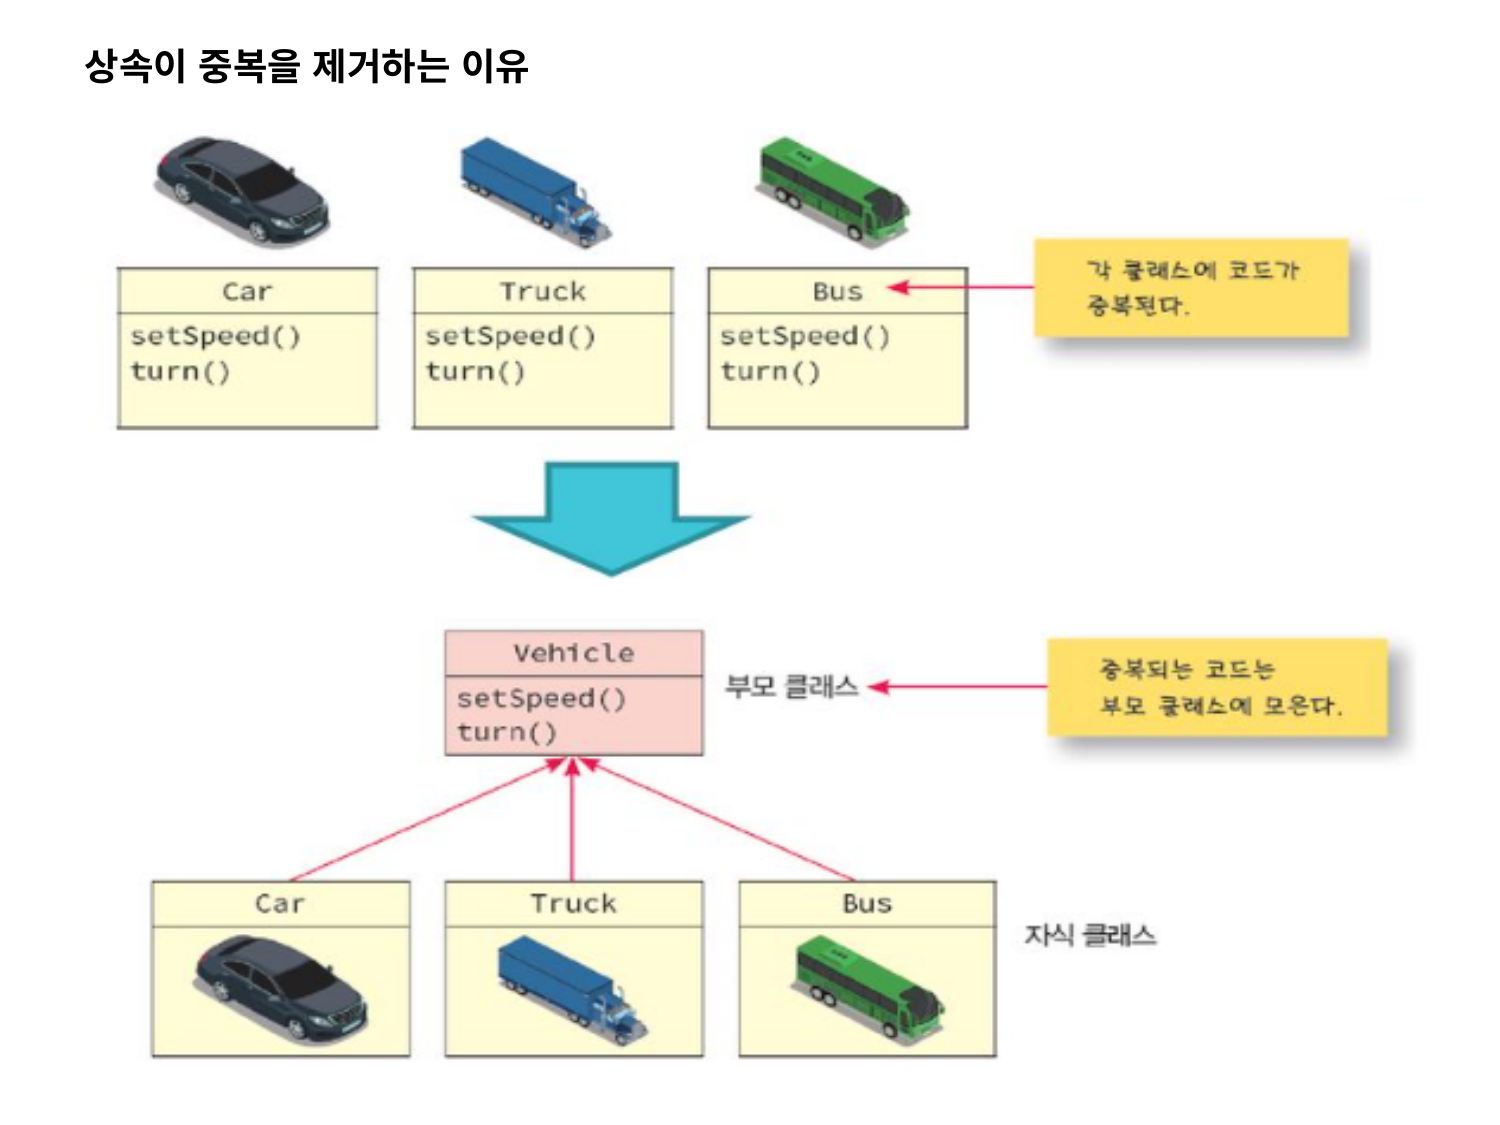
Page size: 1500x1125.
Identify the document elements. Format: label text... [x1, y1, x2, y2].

picture [70, 128, 1430, 1079]
text_box 상속이 중복을 제거하는 이유 [70, 35, 997, 95]
